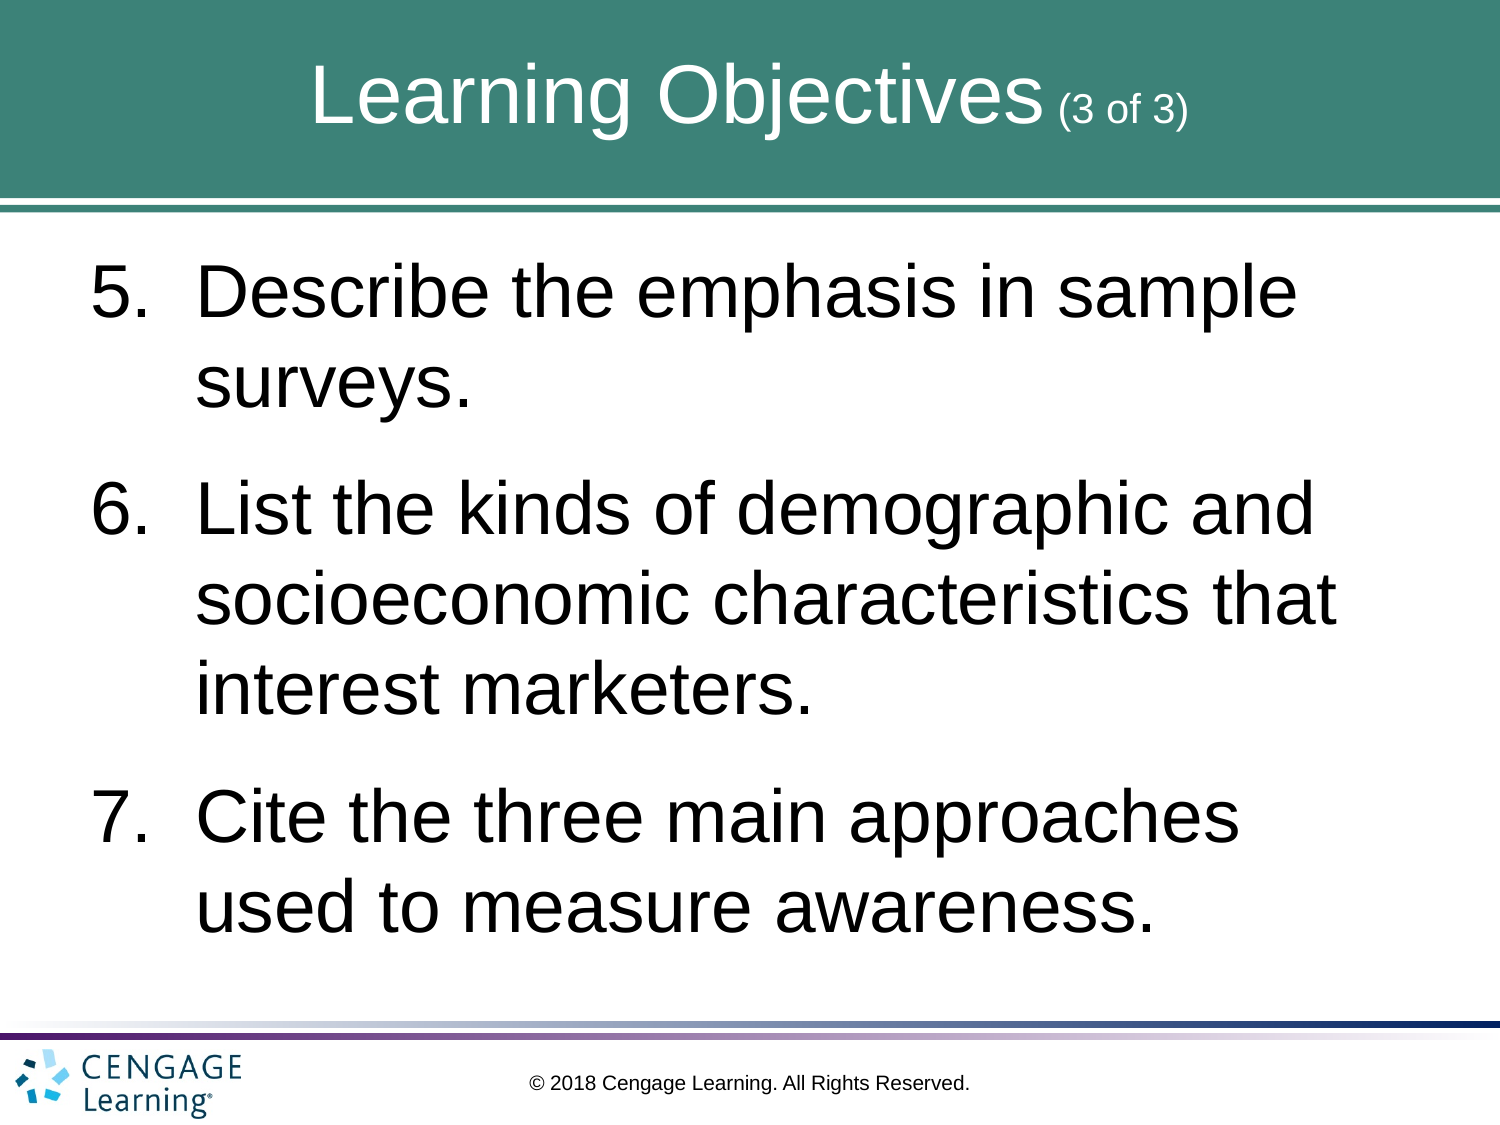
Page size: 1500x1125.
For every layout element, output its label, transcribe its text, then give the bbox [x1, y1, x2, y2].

title Learning Objectives (3 of 3) [37, 0, 1463, 181]
picture [15, 1049, 241, 1119]
list Describe the emphasis in sample surveys. List the kinds of demographic and socioeconomic characteristics that interest marketers. Cite the three main approaches used to measure awareness. [74, 234, 1426, 1001]
